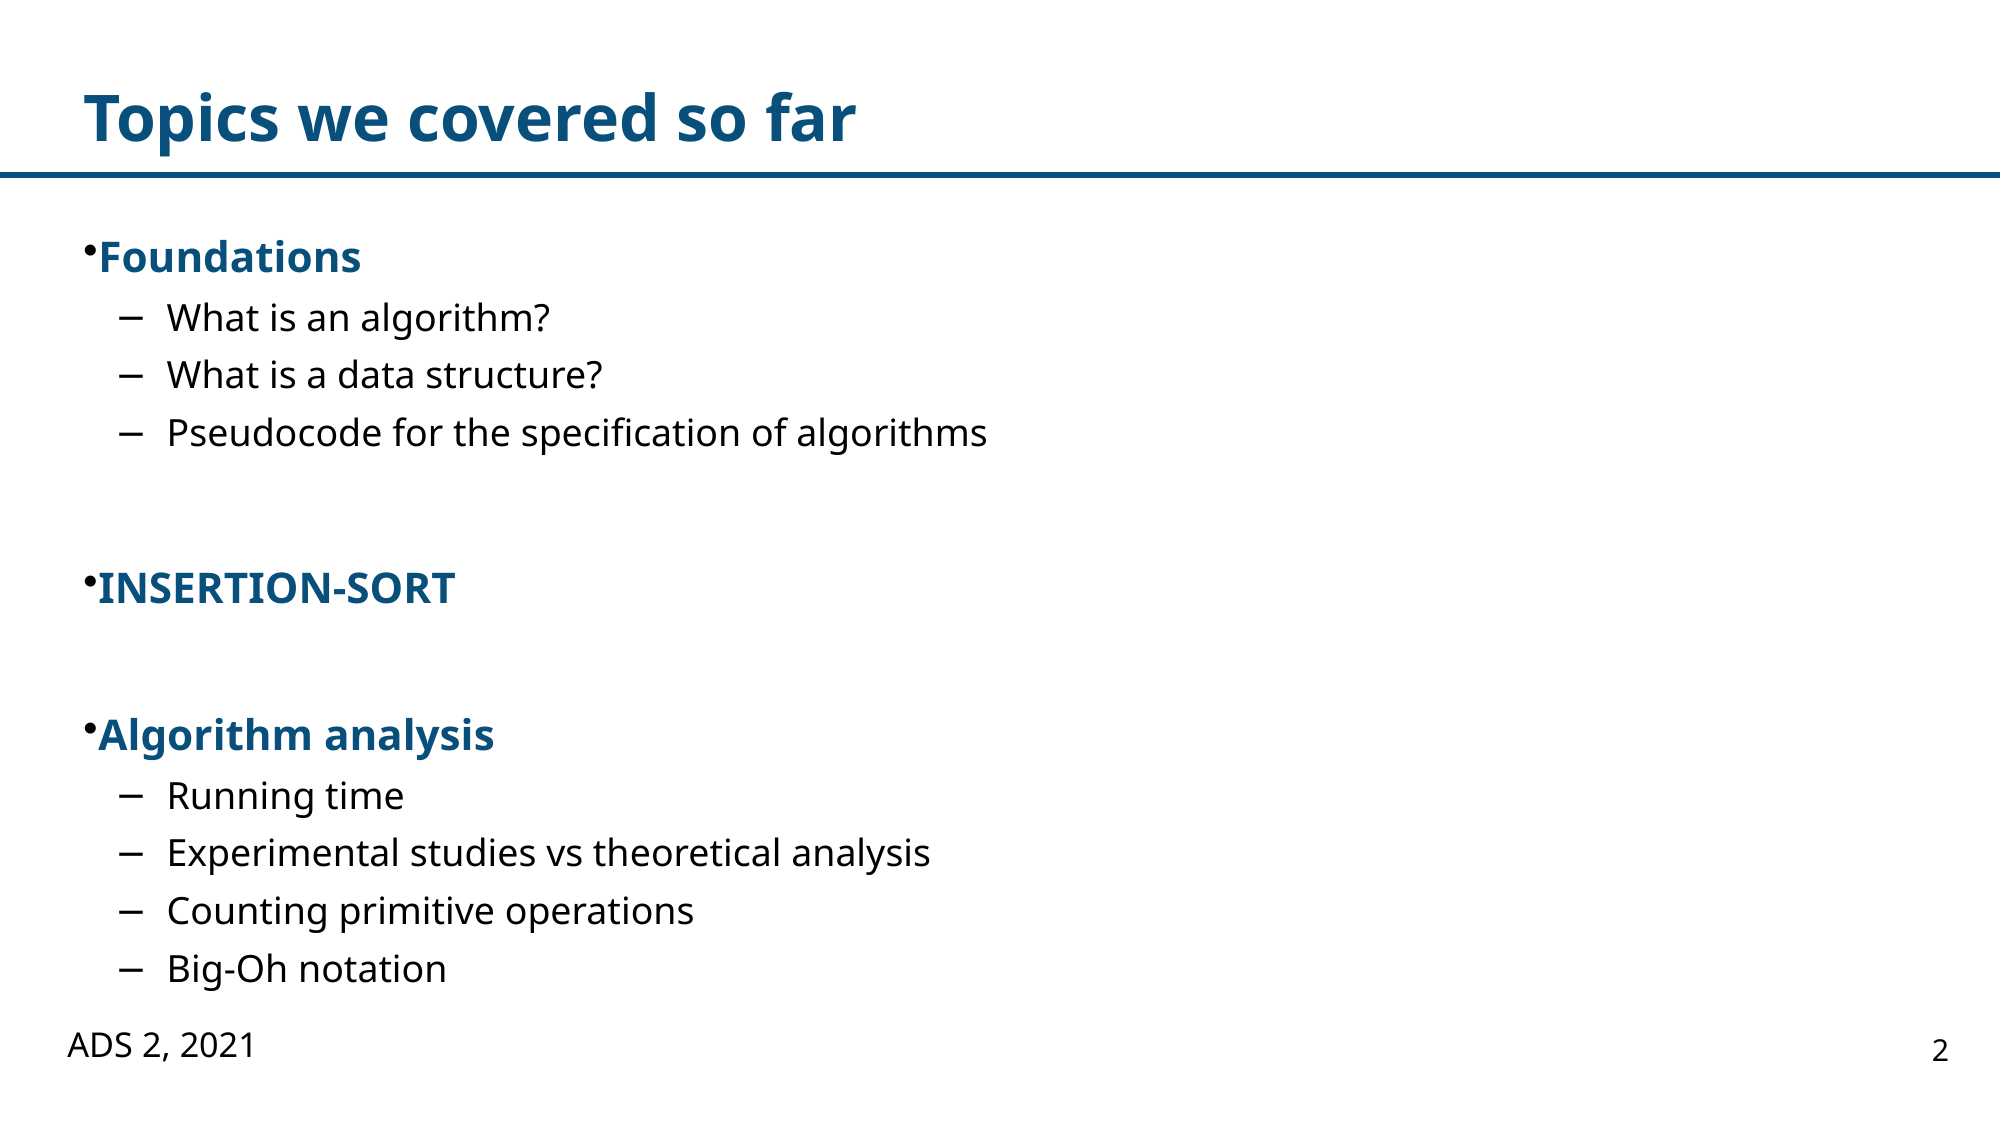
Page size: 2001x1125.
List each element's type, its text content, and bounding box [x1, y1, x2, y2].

footer ADS 2, 2021 [51, 1022, 1317, 1101]
title Topics we covered so far [83, 50, 1790, 180]
slide_number 2 [1643, 1022, 1968, 1101]
list Foundations What is an algorithm? What is a data structure? Pseudocode for the specification of algorithms INSERTION-SORT Algorithm analysis Running time Experimental studies vs theoretical analysis Counting primitive operations Big-Oh notation [83, 220, 1917, 1000]
